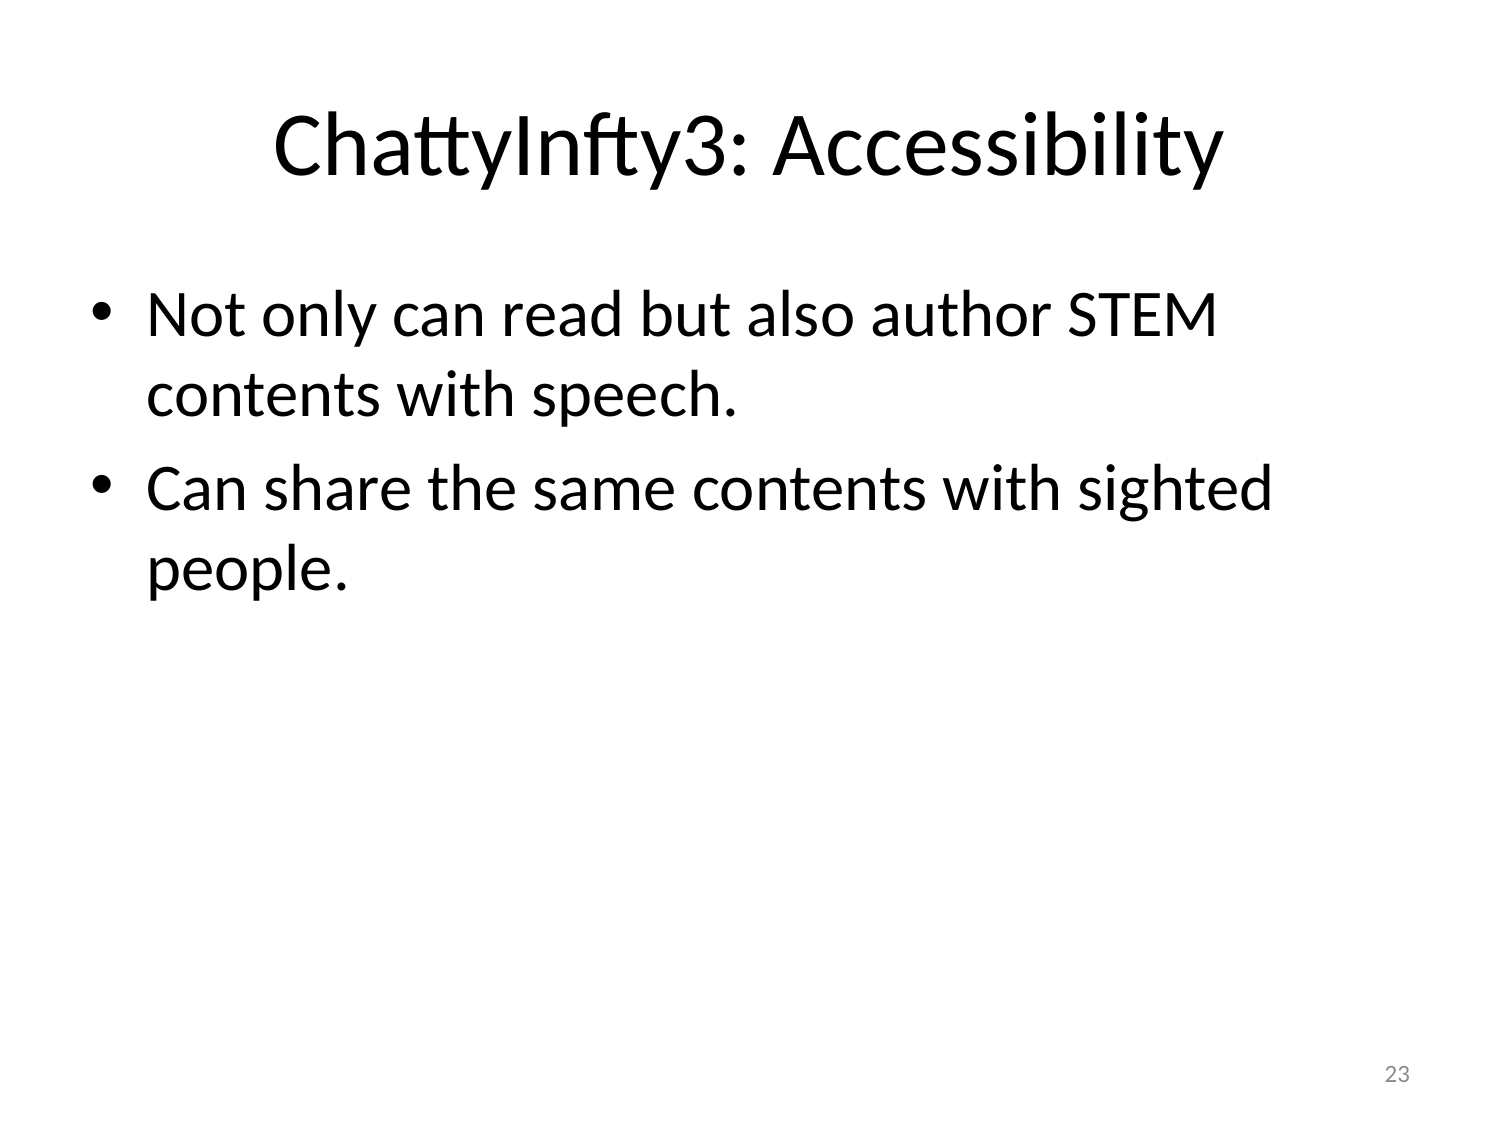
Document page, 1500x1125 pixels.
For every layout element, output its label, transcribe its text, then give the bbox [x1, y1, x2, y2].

title ChattyInfty3: Accessibility [75, 45, 1425, 233]
slide_number 23 [1074, 1042, 1425, 1103]
list Not only can read but also author STEM contents with speech. Can share the same contents with sighted people. [75, 262, 1425, 1005]
